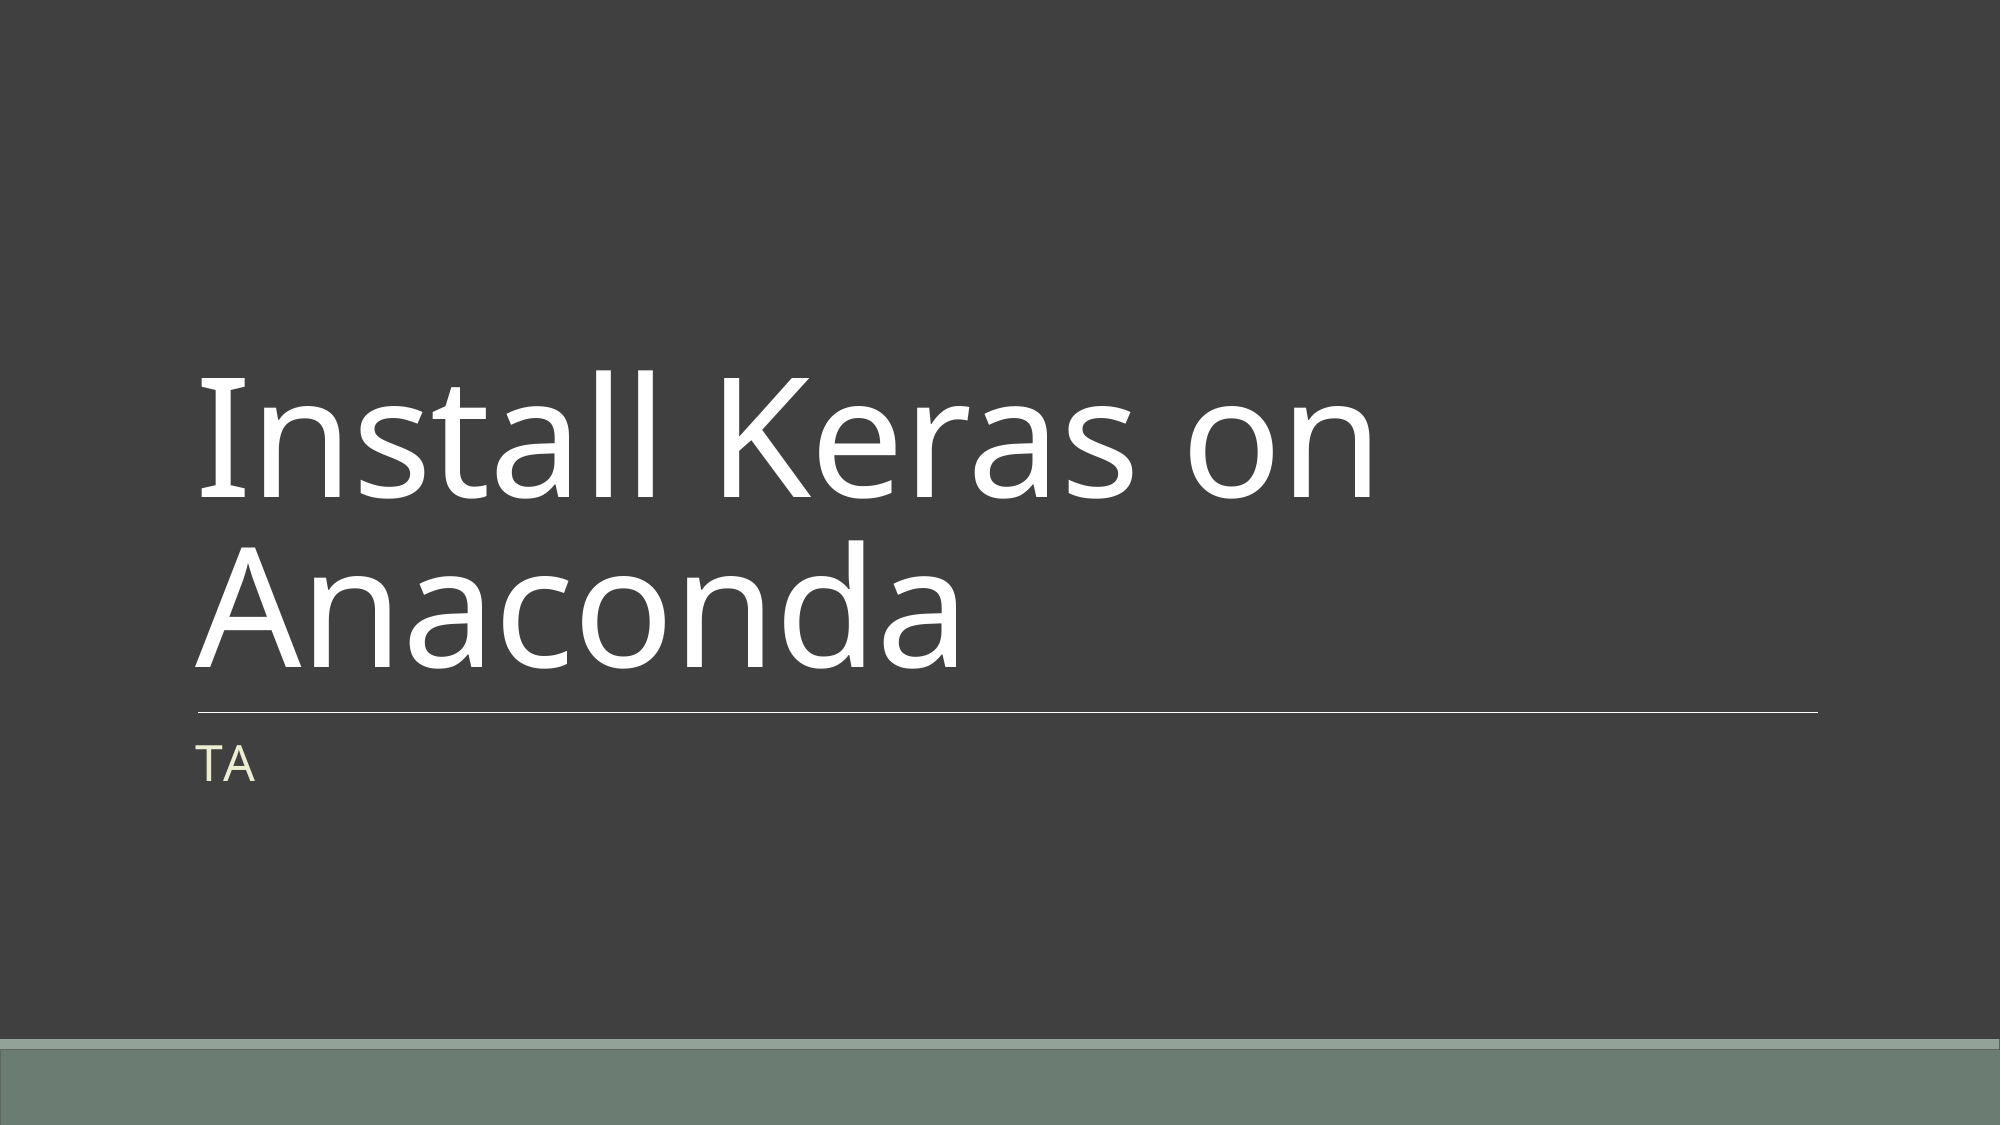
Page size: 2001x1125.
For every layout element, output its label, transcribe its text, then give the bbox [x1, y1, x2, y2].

title Install Keras on Anaconda [180, 124, 1830, 710]
subtitle TA [180, 730, 1831, 919]
